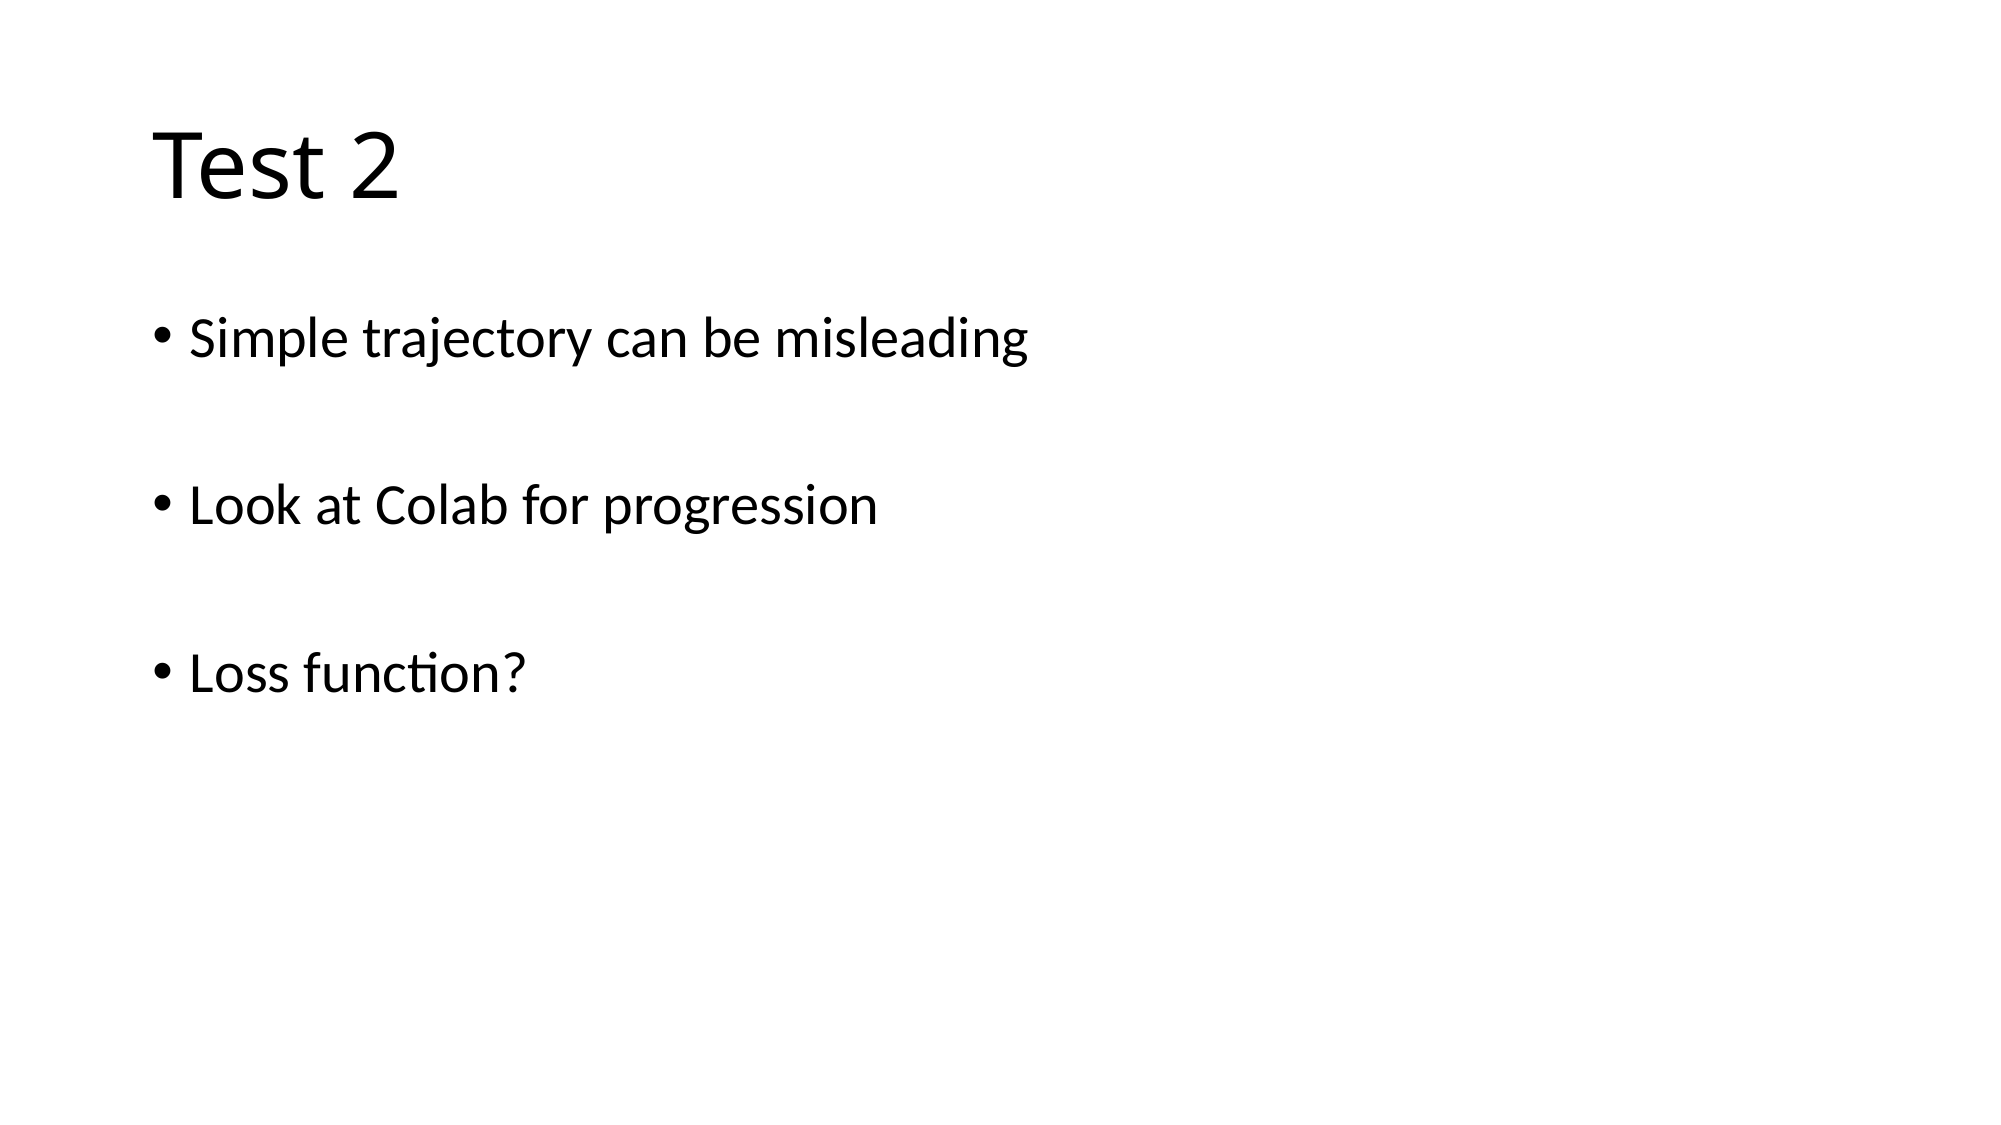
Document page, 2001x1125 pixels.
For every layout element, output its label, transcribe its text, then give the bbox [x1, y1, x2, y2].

list Simple trajectory can be misleading Look at Colab for progression Loss function? [137, 299, 1863, 1014]
title Test 2 [137, 59, 1863, 278]
